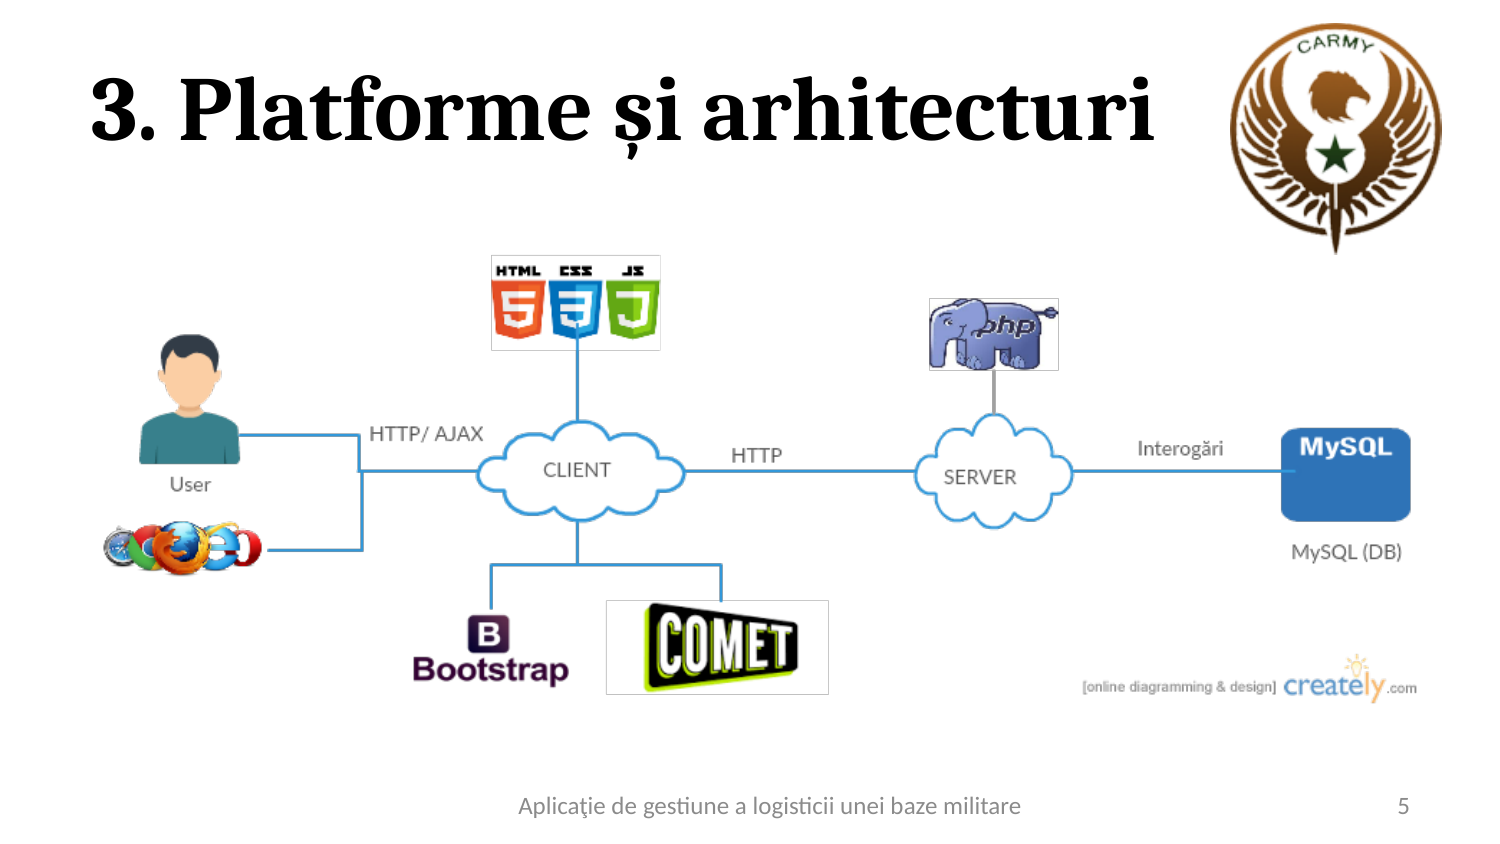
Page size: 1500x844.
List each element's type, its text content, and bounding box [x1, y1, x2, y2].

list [74, 241, 1426, 709]
footer Aplicaţie de gestiune a logisticii unei baze militare [386, 782, 1161, 827]
picture [1230, 23, 1442, 255]
title 3. Platforme și arhitecturi [75, 33, 1172, 175]
slide_number 5 [1161, 782, 1425, 827]
